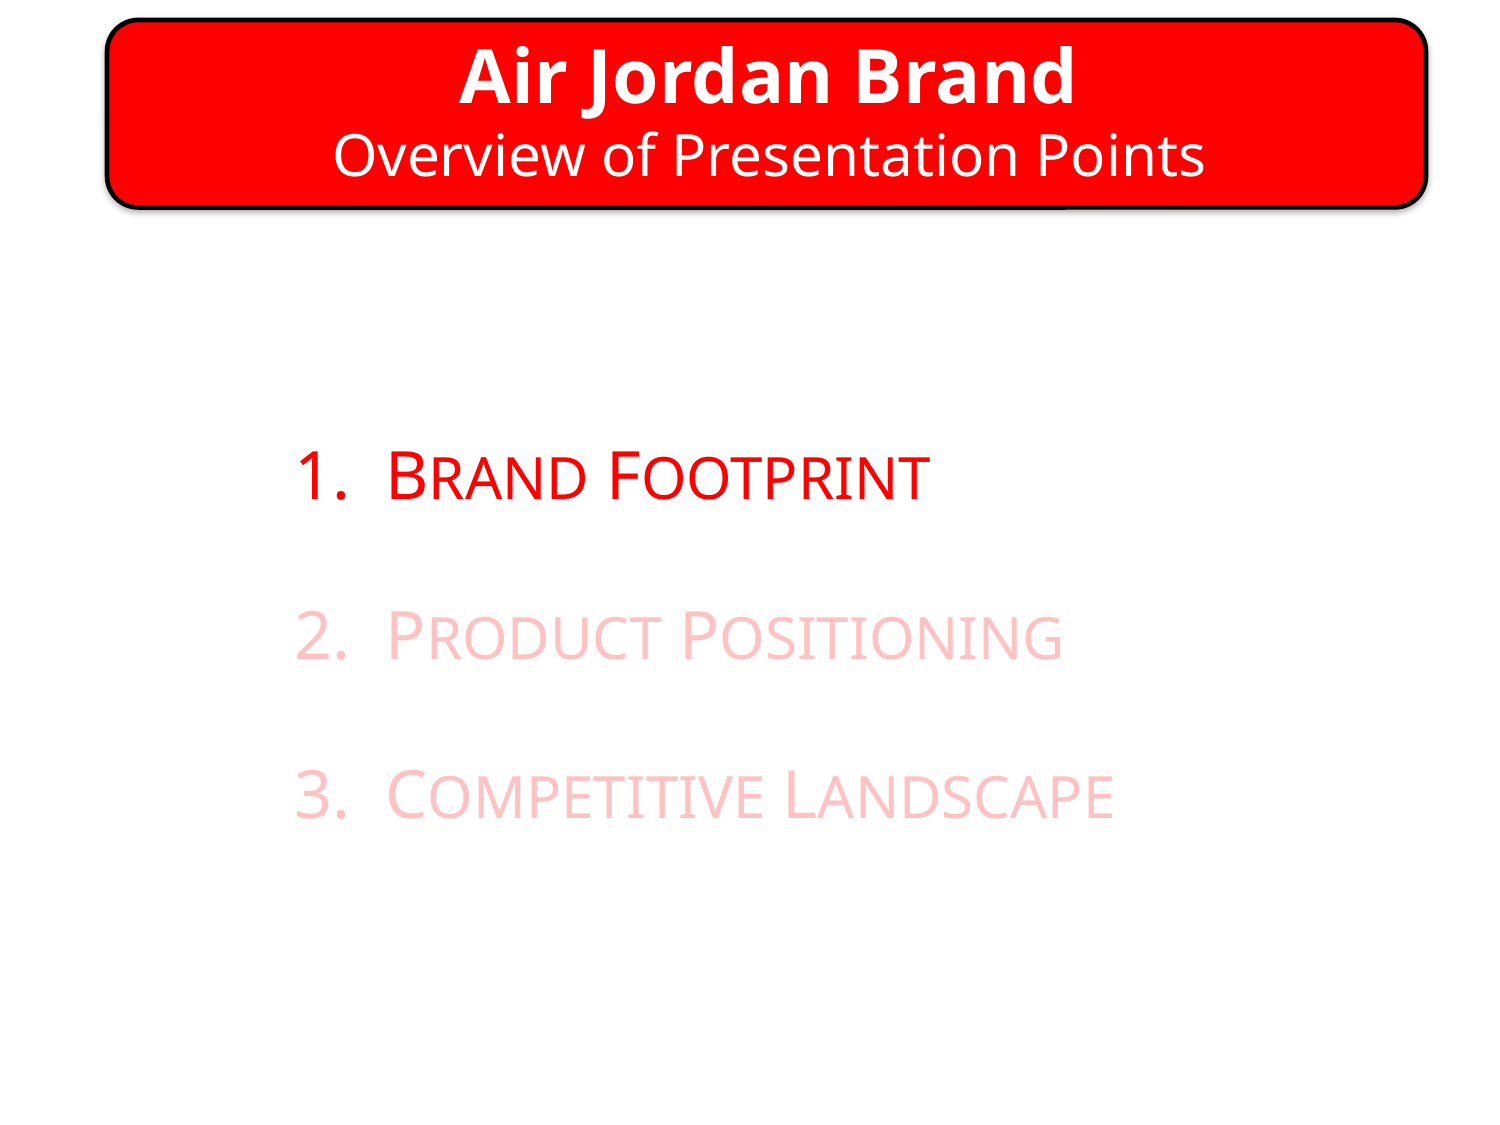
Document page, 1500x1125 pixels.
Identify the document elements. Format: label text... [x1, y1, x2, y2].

text_box Air Jordan Brand Overview of Presentation Points [158, 20, 1380, 266]
title 1. BRAND FOOTPRINT 2. PRODUCT POSITIONING 3. COMPETITIVE LANDSCAPE [279, 266, 1295, 941]
text_box [106, 19, 1427, 209]
